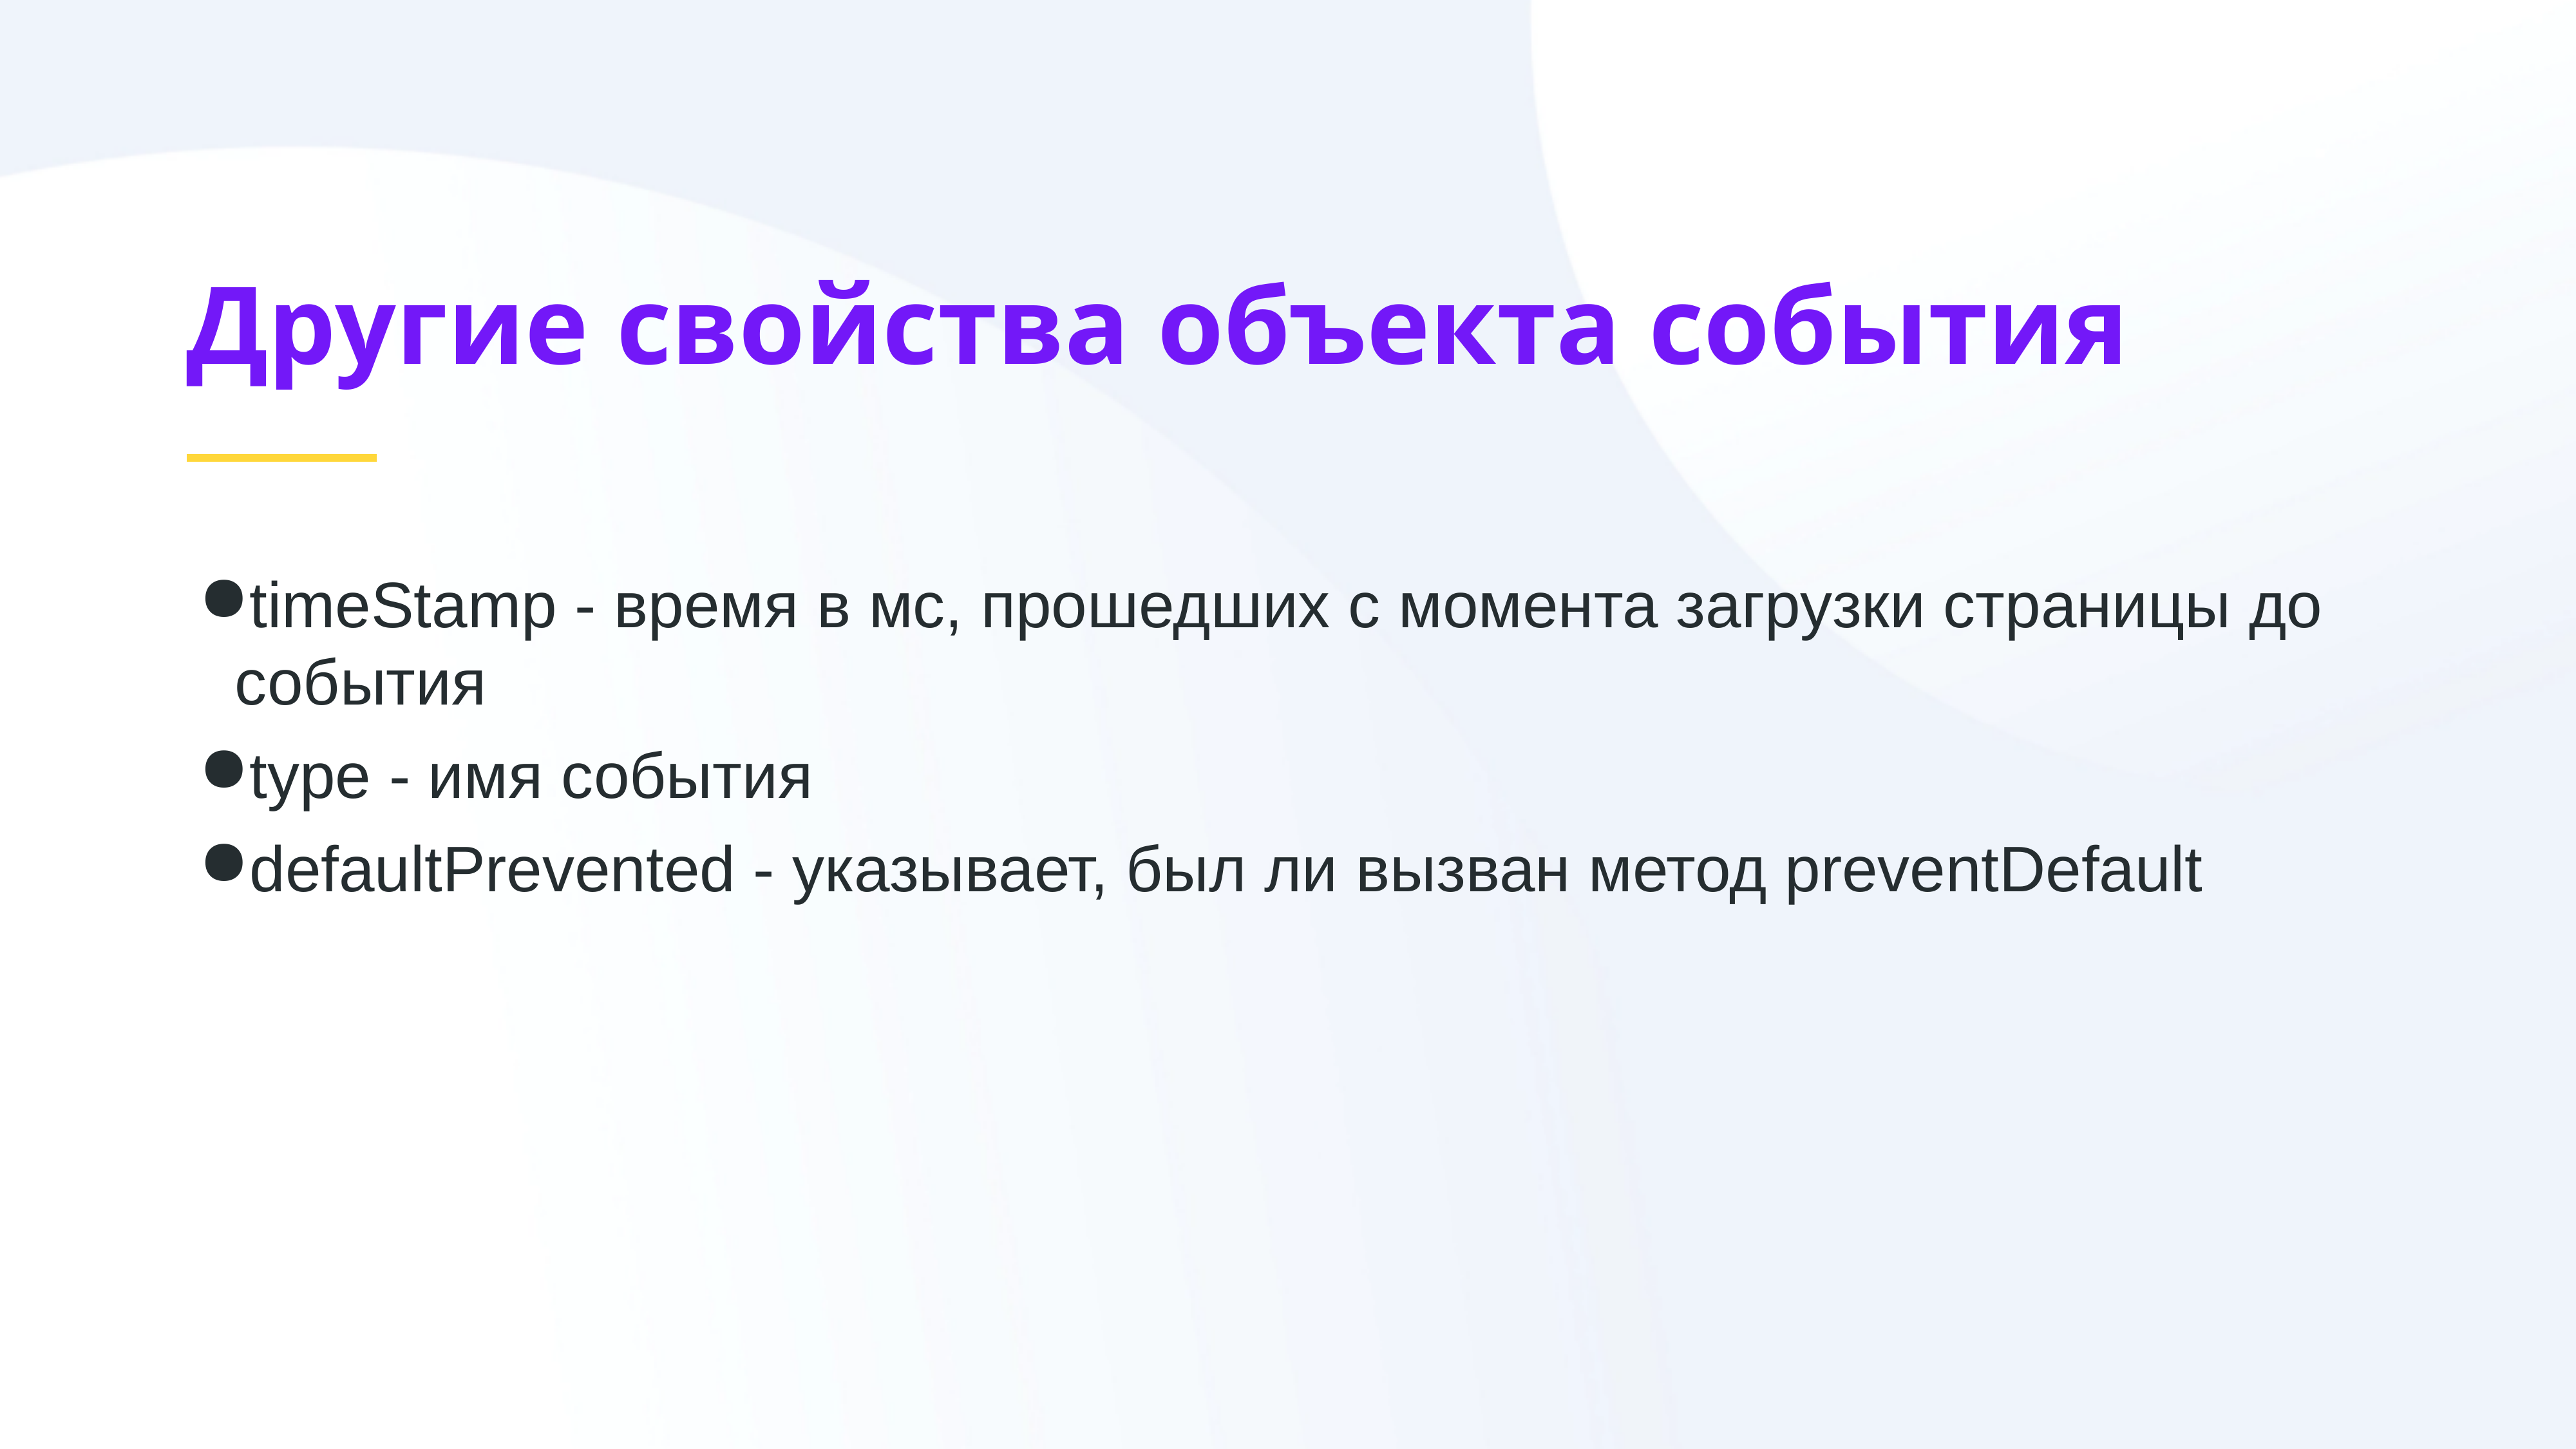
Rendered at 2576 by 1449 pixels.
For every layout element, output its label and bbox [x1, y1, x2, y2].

text_box [181, 252, 2383, 459]
picture [0, 0, 2576, 1449]
